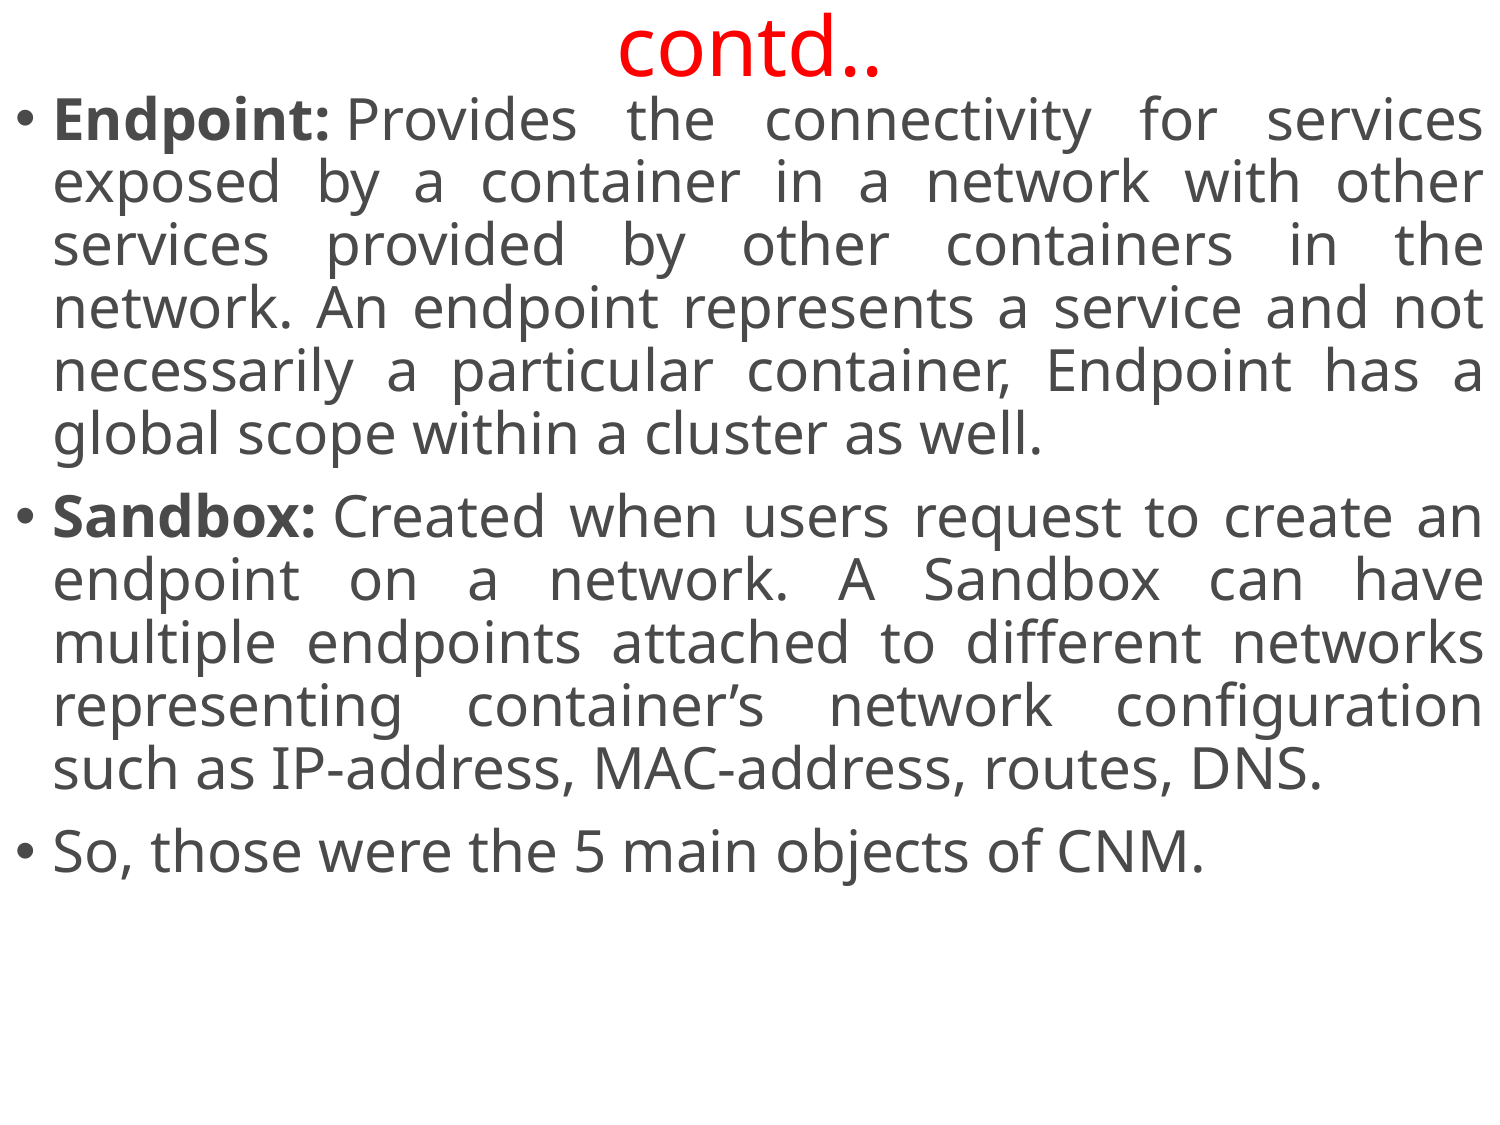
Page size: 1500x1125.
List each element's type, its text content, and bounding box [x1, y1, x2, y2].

list Endpoint: Provides the connectivity for services exposed by a container in a network with other services provided by other containers in the network. An endpoint represents a service and not necessarily a particular container, Endpoint has a global scope within a cluster as well. Sandbox: Created when users request to create an endpoint on a network. A Sandbox can have multiple endpoints attached to different networks representing container’s network configuration such as IP-address, MAC-address, routes, DNS. So, those were the 5 main objects of CNM. [0, 82, 1500, 1023]
title contd.. [0, 0, 1500, 82]
